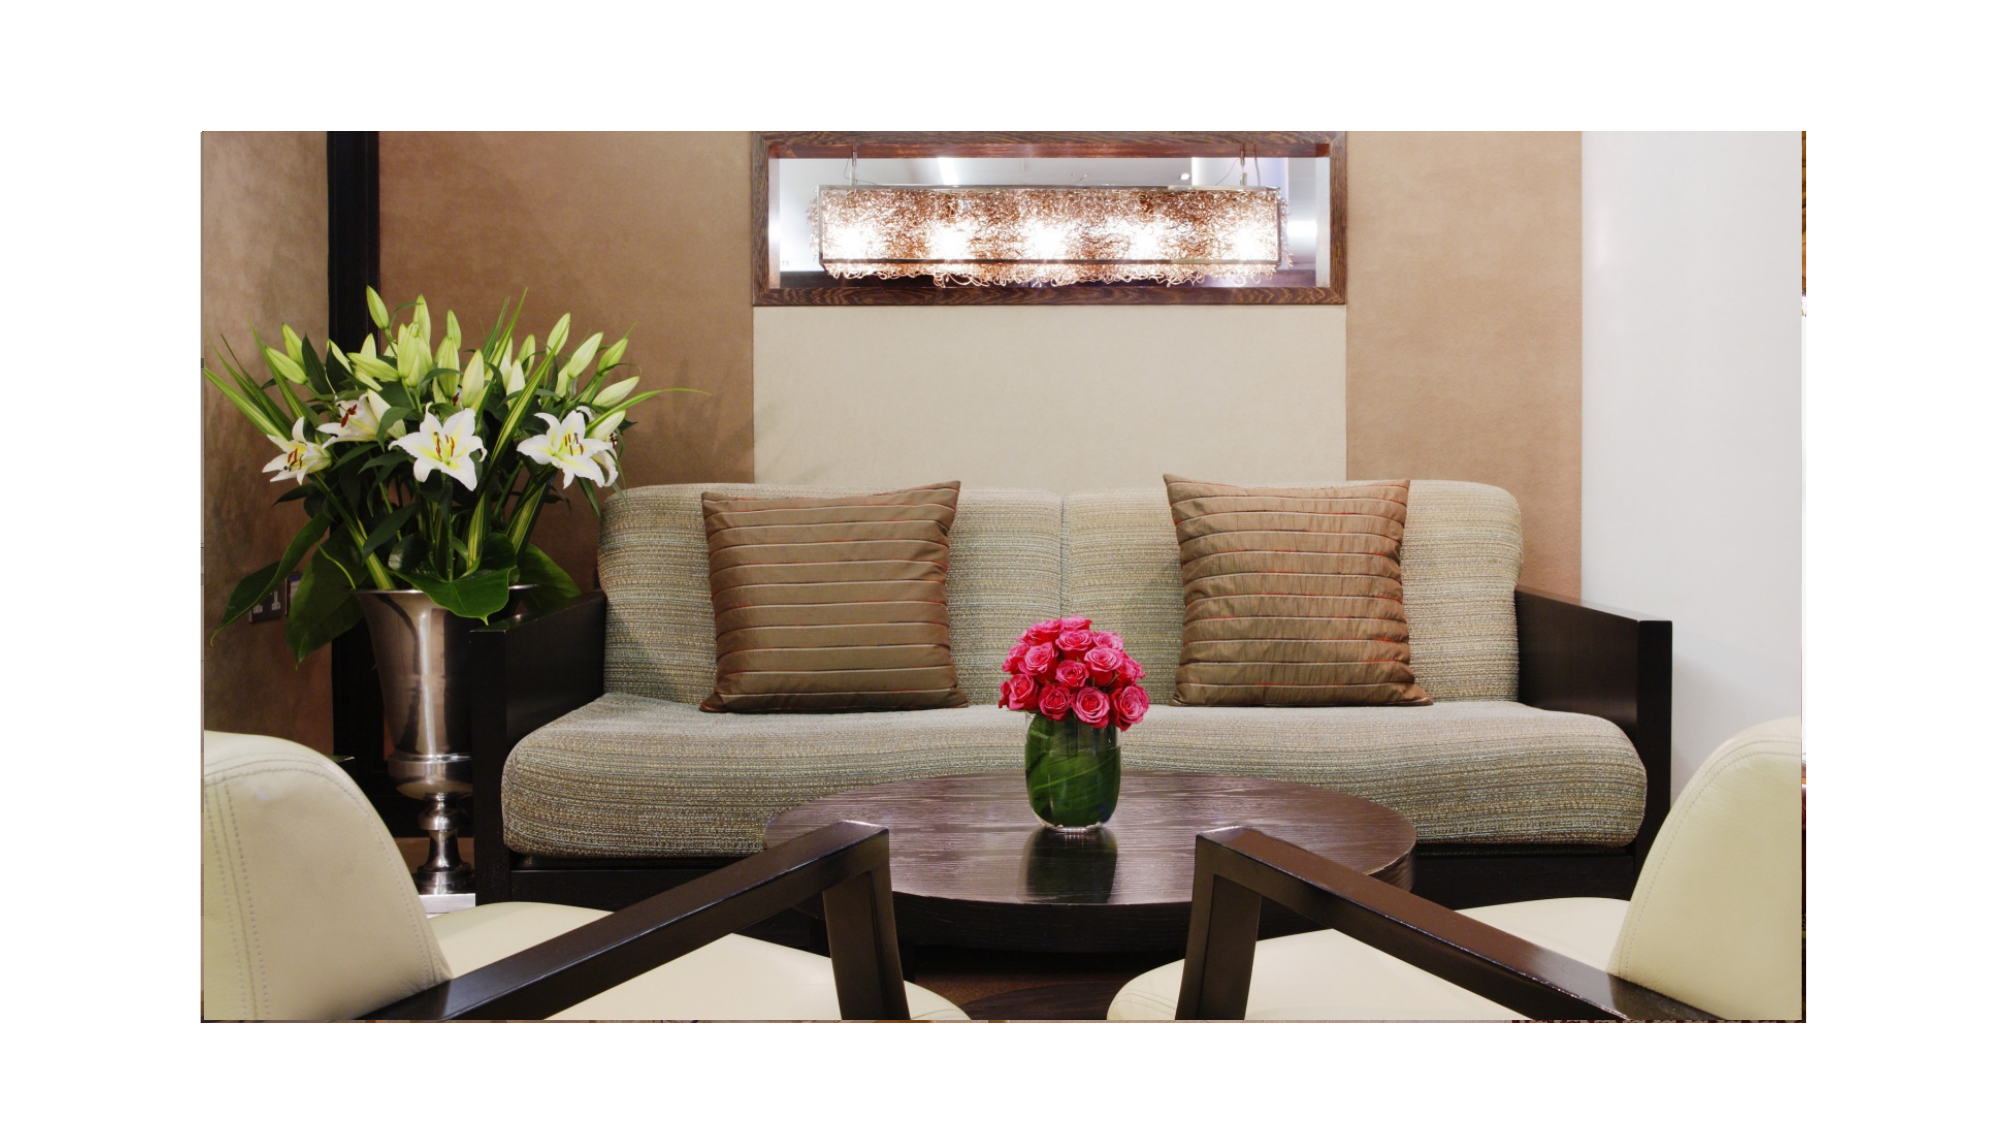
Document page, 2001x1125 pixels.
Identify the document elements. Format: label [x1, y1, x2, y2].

picture [200, 131, 1807, 1023]
